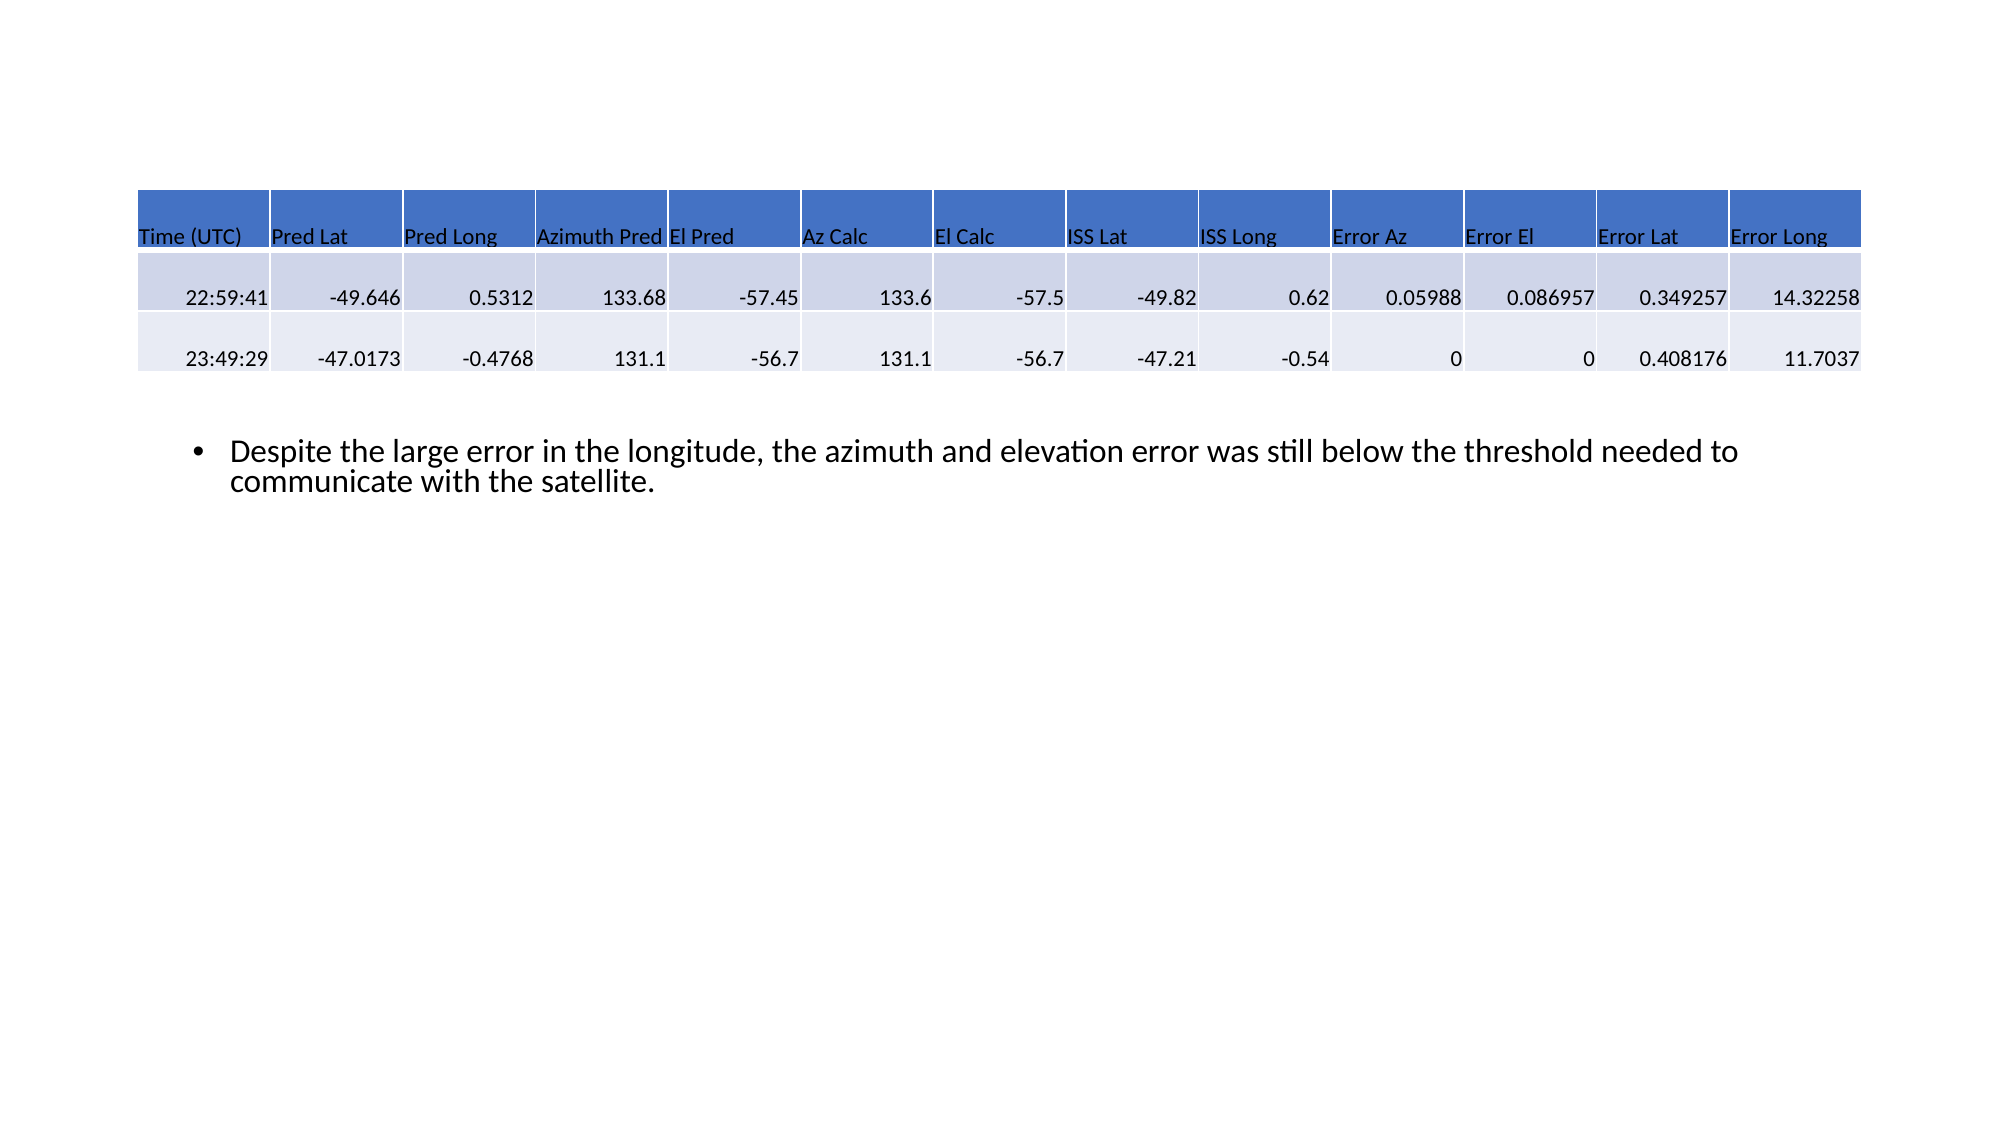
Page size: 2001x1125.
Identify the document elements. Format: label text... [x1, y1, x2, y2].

table_cell -47.0173 [271, 312, 402, 371]
table_cell 133.6 [802, 253, 932, 310]
table_cell -0.54 [1199, 312, 1330, 371]
table_cell 0.05988 [1332, 253, 1463, 310]
table_header Az Calc [802, 190, 932, 247]
table_cell 0.62 [1199, 253, 1330, 310]
table_cell -56.7 [669, 312, 800, 371]
table_cell 11.7037 [1730, 312, 1861, 371]
table_cell 0 [1465, 312, 1596, 371]
table_header Azimuth Pred [536, 190, 667, 247]
table_cell -49.646 [271, 253, 402, 310]
table_header Error El [1465, 190, 1596, 247]
table_header El Pred [669, 190, 800, 247]
table_cell 0 [1332, 312, 1463, 371]
table_cell -47.21 [1067, 312, 1198, 371]
table_cell 23:49:29 [138, 312, 269, 371]
table_cell 0.086957 [1465, 253, 1596, 310]
table_cell -57.5 [934, 253, 1065, 310]
table_header Pred Long [404, 190, 535, 247]
table_cell 0.5312 [404, 253, 535, 310]
table_cell -56.7 [934, 312, 1065, 371]
table_cell 0.408176 [1597, 312, 1728, 371]
table_header Error Long [1730, 190, 1861, 247]
table_cell 133.68 [536, 253, 667, 310]
table_cell -49.82 [1067, 253, 1198, 310]
table_header Pred Lat [271, 190, 402, 247]
table_header ISS Long [1199, 190, 1330, 247]
table_cell 22:59:41 [138, 253, 269, 310]
table_cell -0.4768 [404, 312, 535, 371]
table_cell 131.1 [802, 312, 932, 371]
text_box Despite the large error in the longitude, the azimuth and elevation error was still below the threshold needed to communicate with the satellite. [177, 430, 1863, 727]
table_cell -57.45 [669, 253, 800, 310]
table_header Time (UTC) [138, 190, 269, 247]
table_cell 0.349257 [1597, 253, 1728, 310]
table_cell 14.32258 [1730, 253, 1861, 310]
table_header El Calc [934, 190, 1065, 247]
table_cell 131.1 [536, 312, 667, 371]
table_header ISS Lat [1067, 190, 1198, 247]
table_header Error Lat [1597, 190, 1728, 247]
table_header Error Az [1332, 190, 1463, 247]
